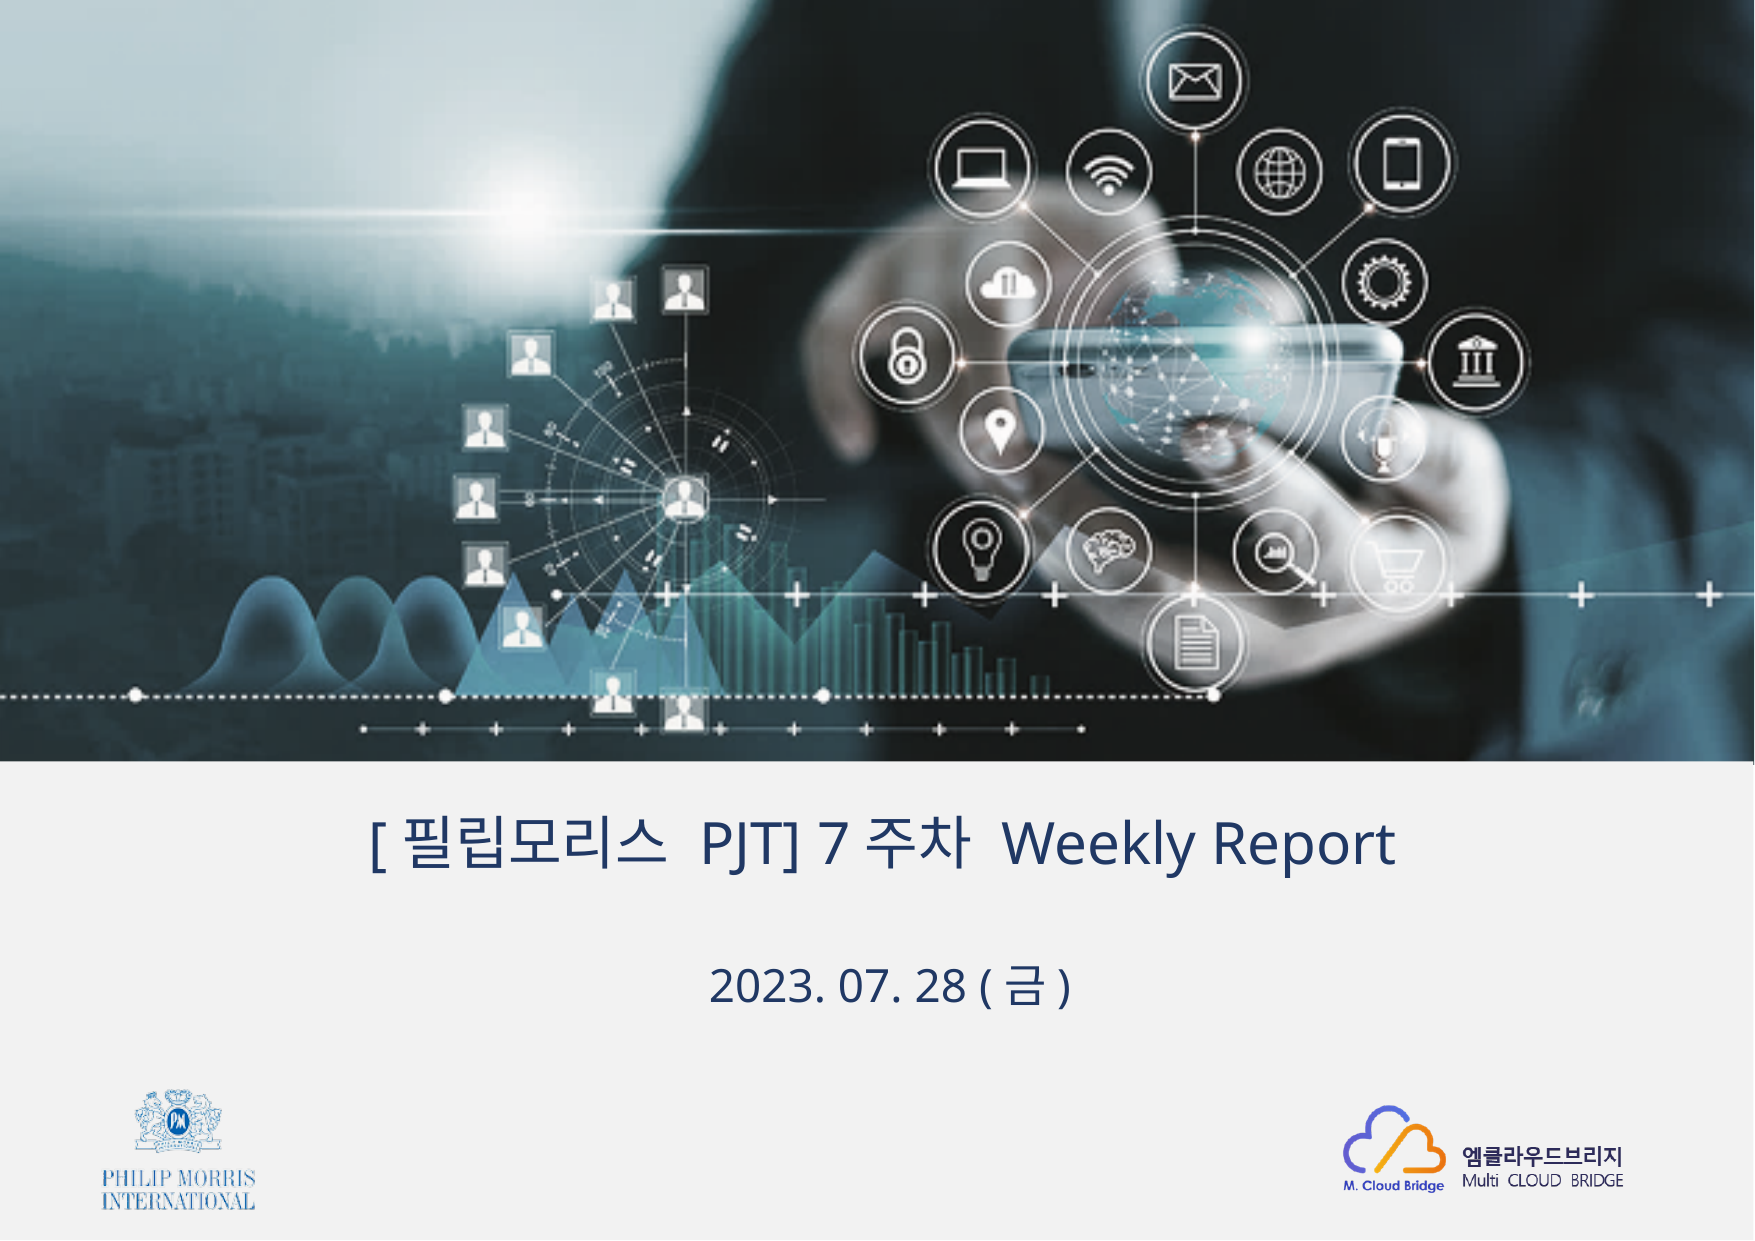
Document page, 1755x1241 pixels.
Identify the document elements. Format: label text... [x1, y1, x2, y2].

picture [0, 0, 1755, 765]
text_box [필립모리스 PJT] 7주차 Weekly Report [38, 799, 1742, 884]
picture [1336, 1091, 1634, 1208]
text_box 2023. 07. 28 (금) [38, 949, 1742, 1019]
picture [79, 1079, 277, 1220]
